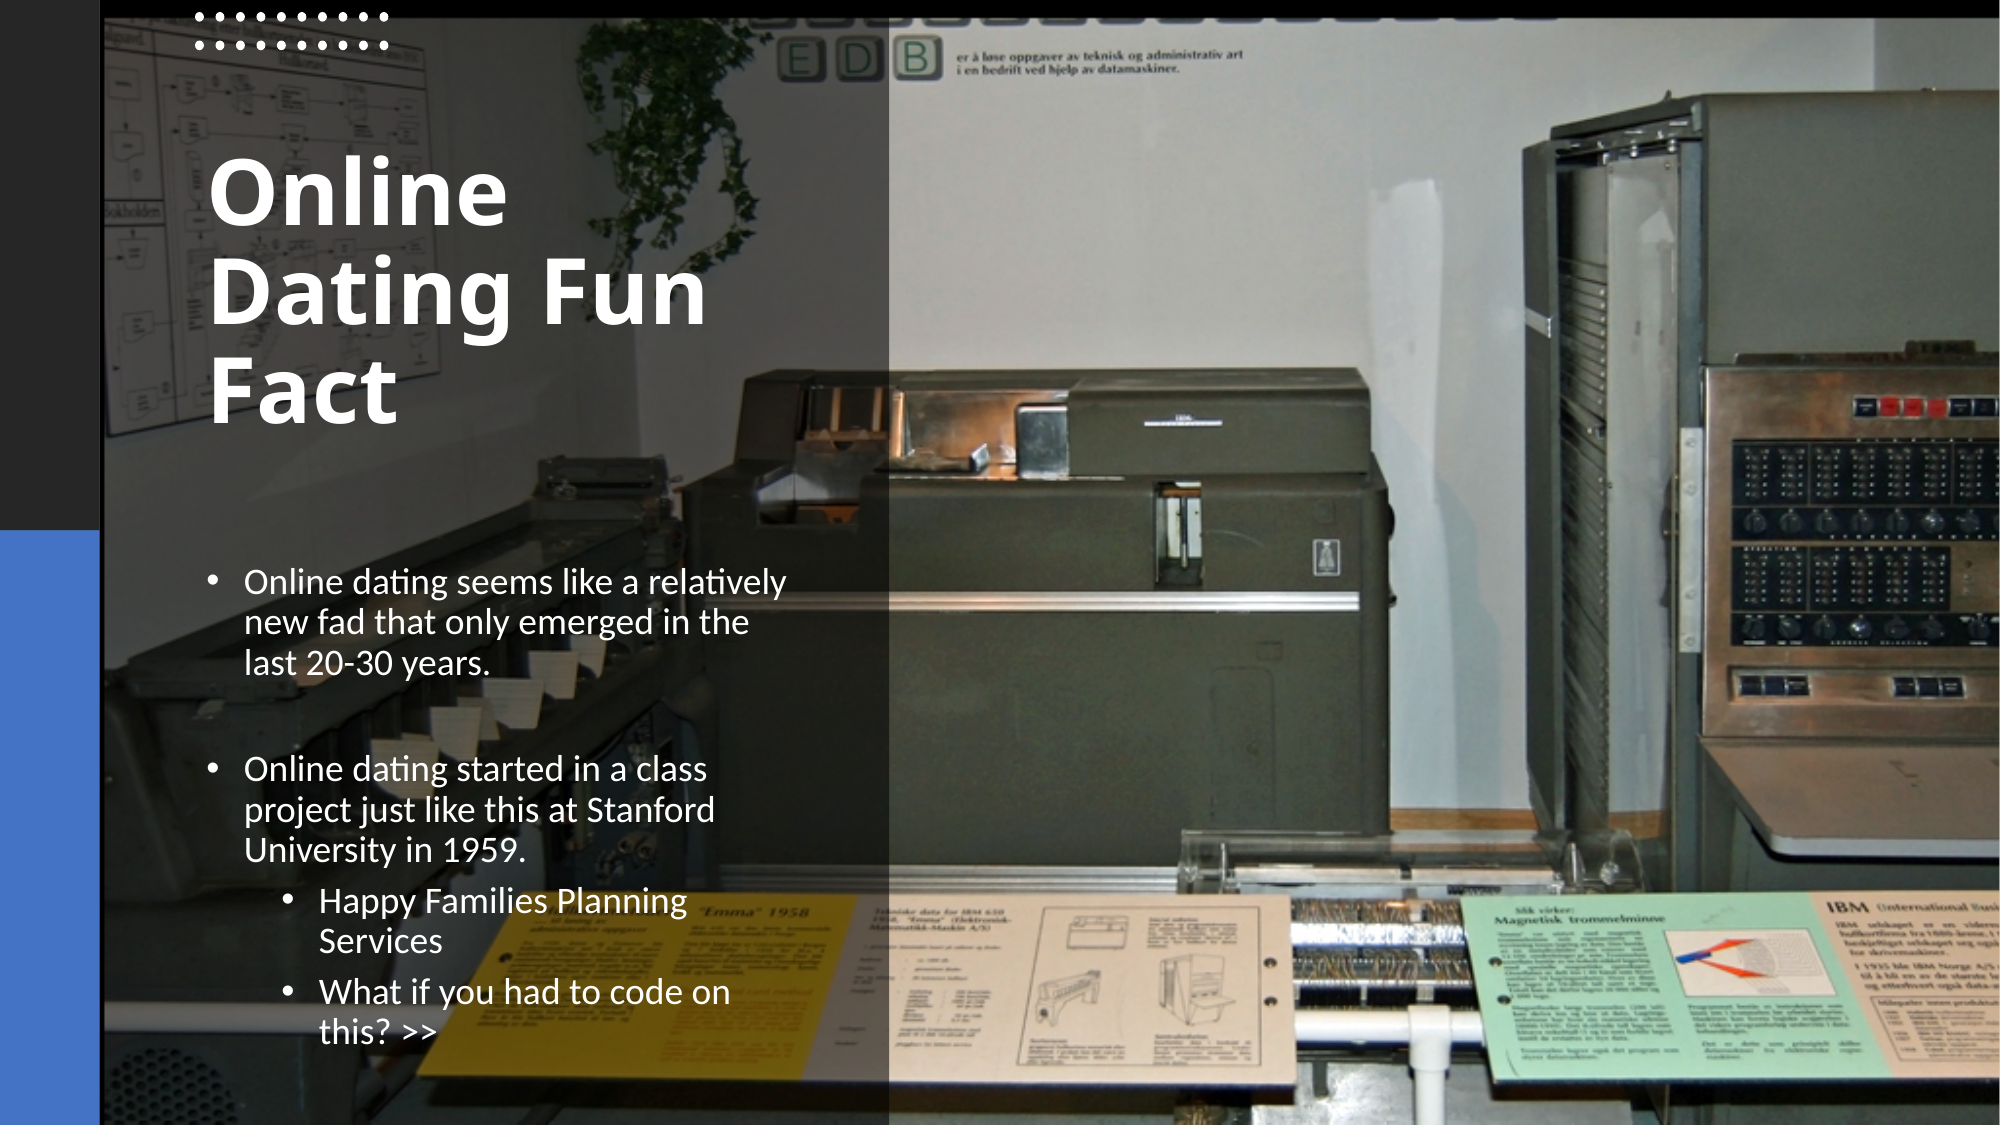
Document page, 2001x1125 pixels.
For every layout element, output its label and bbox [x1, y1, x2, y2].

text_box [0, 0, 99, 529]
picture [99, 0, 2000, 1125]
text_box [0, 529, 99, 1125]
text_box [194, 11, 389, 51]
